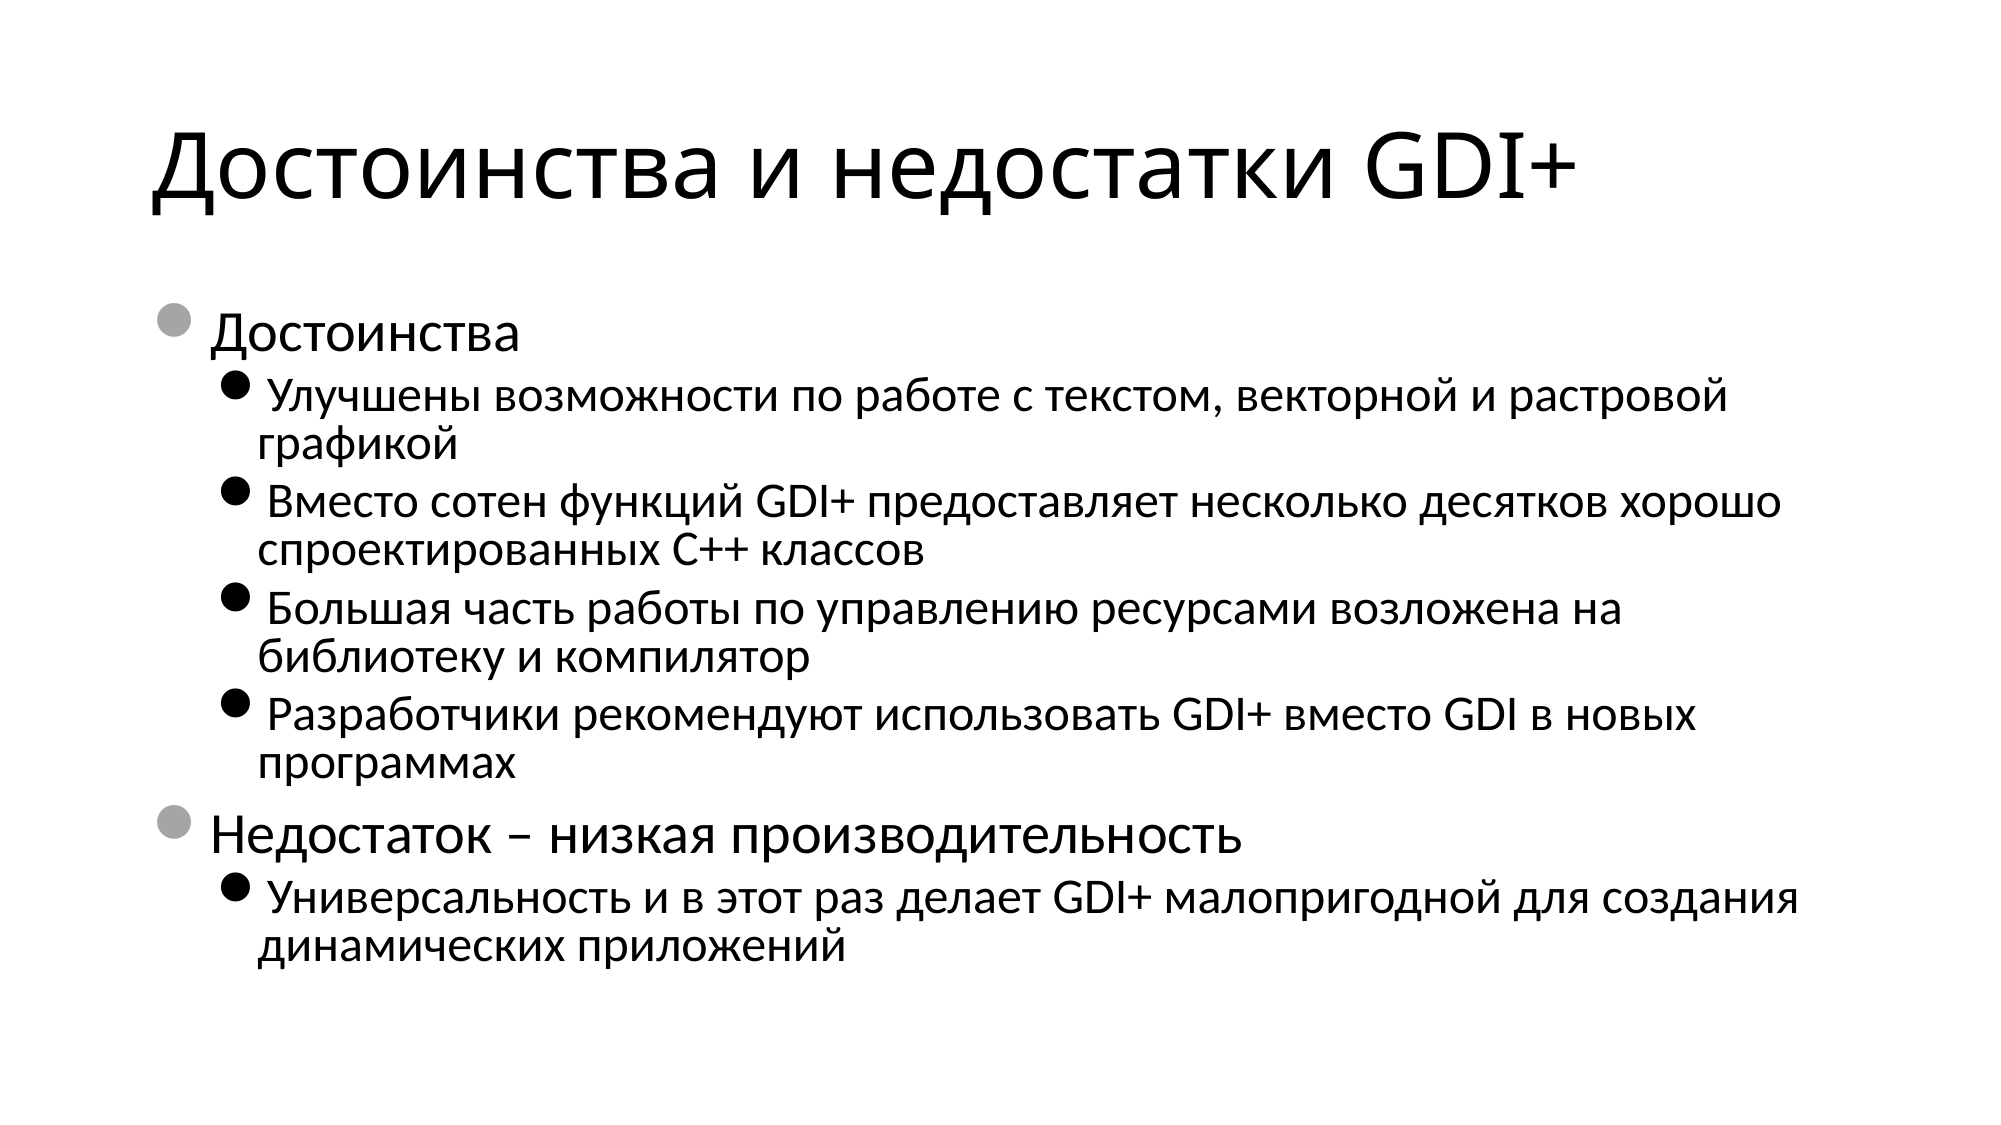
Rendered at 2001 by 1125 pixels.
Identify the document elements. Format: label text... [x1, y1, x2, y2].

list Достоинства Улучшены возможности по работе с текстом, векторной и растровой графикой Вместо сотен функций GDI+ предоставляет несколько десятков хорошо спроектированных C++ классов Большая часть работы по управлению ресурсами возложена на библиотеку и компилятор Разработчики рекомендуют использовать GDI+ вместо GDI в новых программах Недостаток – низкая производительность Универсальность и в этот раз делает GDI+ малопригодной для создания динамических приложений [137, 299, 1863, 1014]
title Достоинства и недостатки GDI+ [137, 59, 1863, 278]
